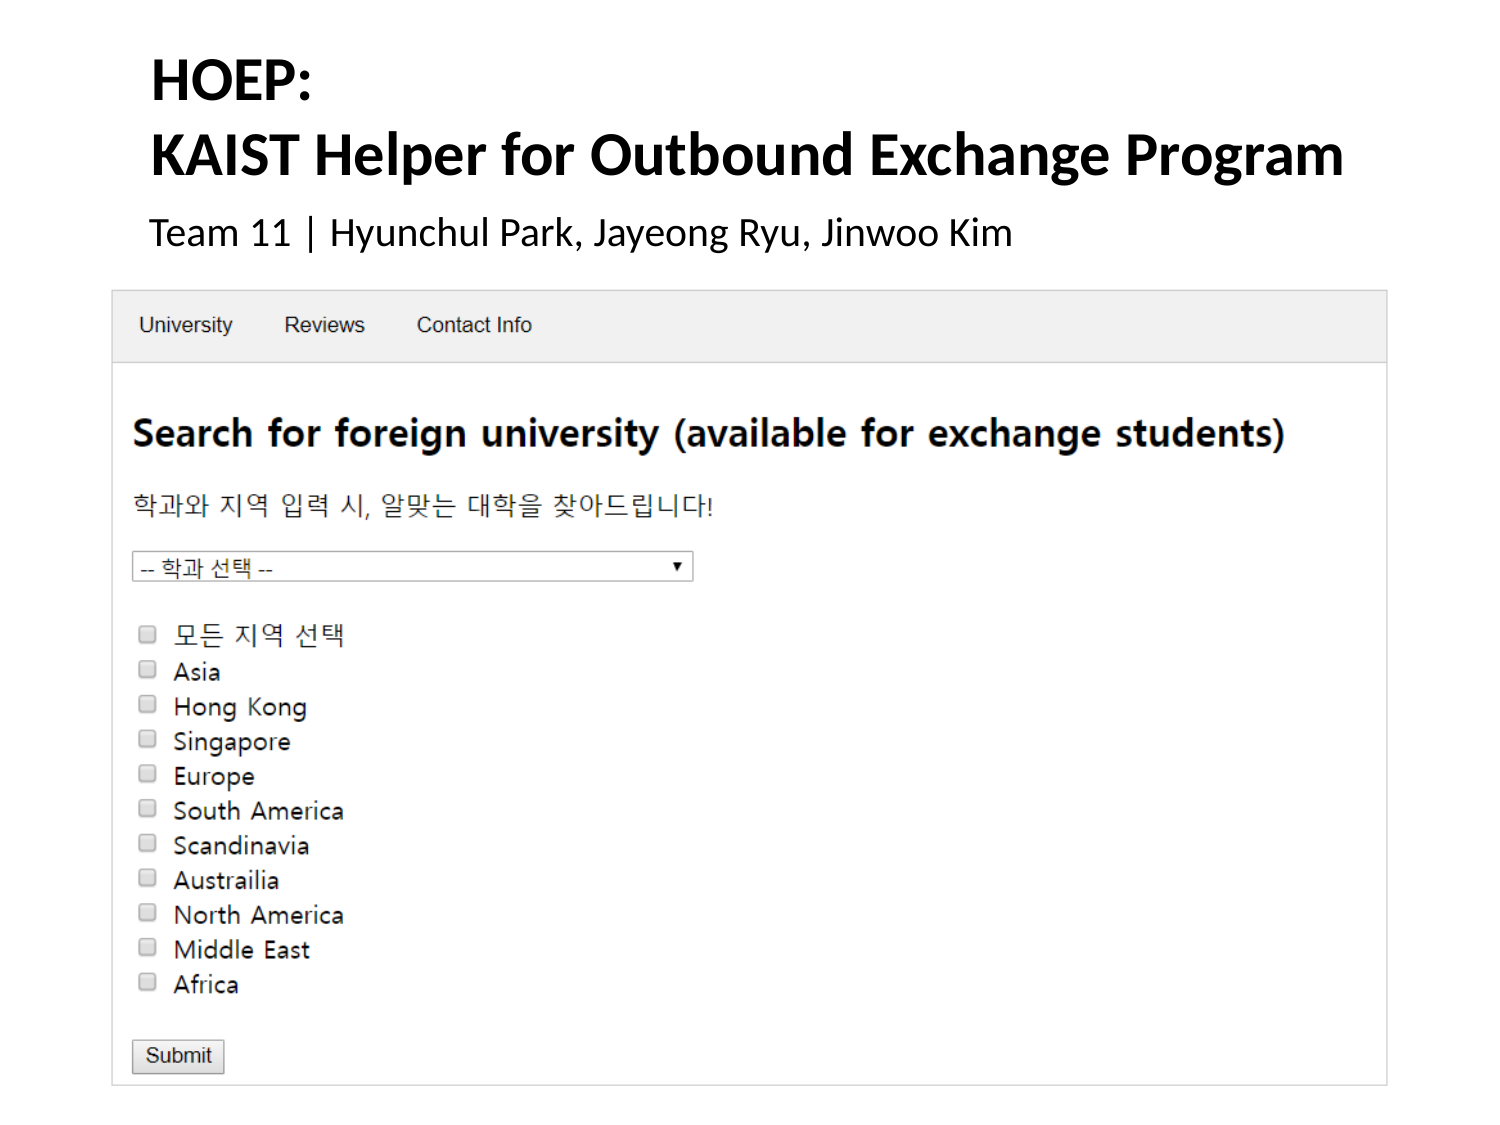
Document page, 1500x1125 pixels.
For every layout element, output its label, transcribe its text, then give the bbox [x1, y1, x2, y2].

picture [100, 277, 1398, 1095]
text_box Team 11 | Hyunchul Park, Jayeong Ryu, Jinwoo Kim [134, 197, 1029, 262]
text_box HOEP: KAIST Helper for Outbound Exchange Program [136, 30, 1363, 196]
